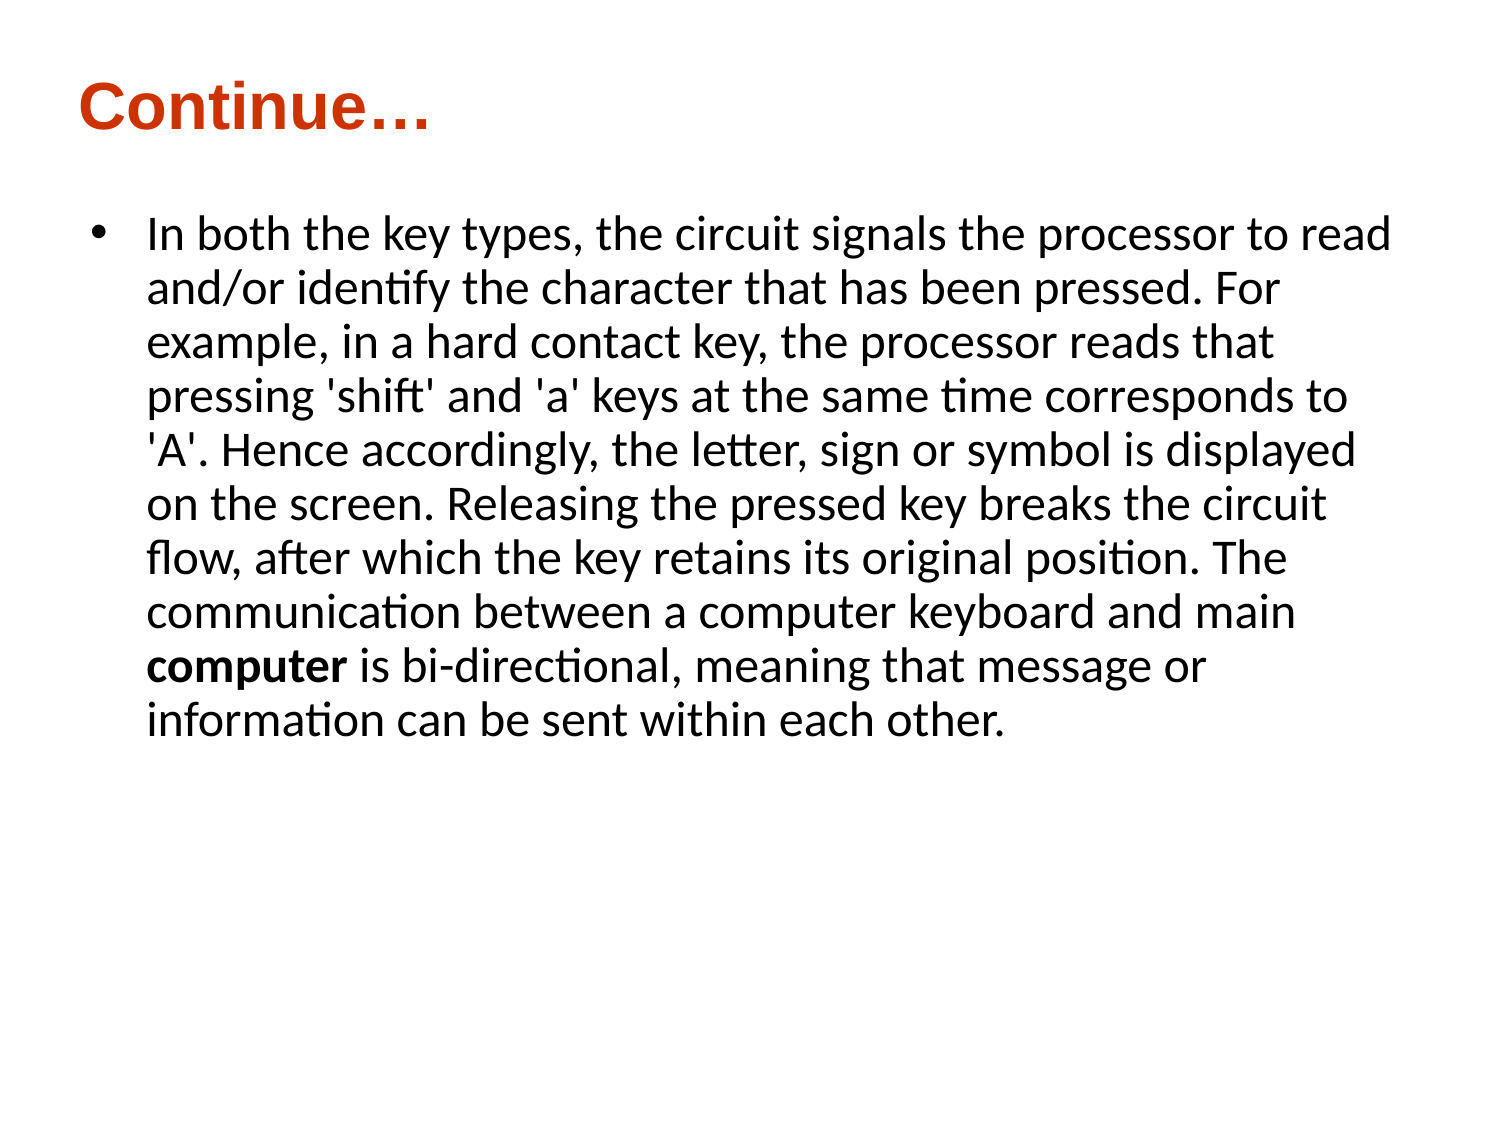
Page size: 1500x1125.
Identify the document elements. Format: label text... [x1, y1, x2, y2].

text_box Continue… [50, 37, 463, 168]
list In both the key types, the circuit signals the processor to read and/or identify the character that has been pressed. For example, in a hard contact key, the processor reads that pressing 'shift' and 'a' keys at the same time corresponds to 'A'. Hence accordingly, the letter, sign or symbol is displayed on the screen. Releasing the pressed key breaks the circuit flow, after which the key retains its original position. The communication between a computer keyboard and main computer is bi-directional, meaning that message or information can be sent within each other. [75, 200, 1425, 938]
